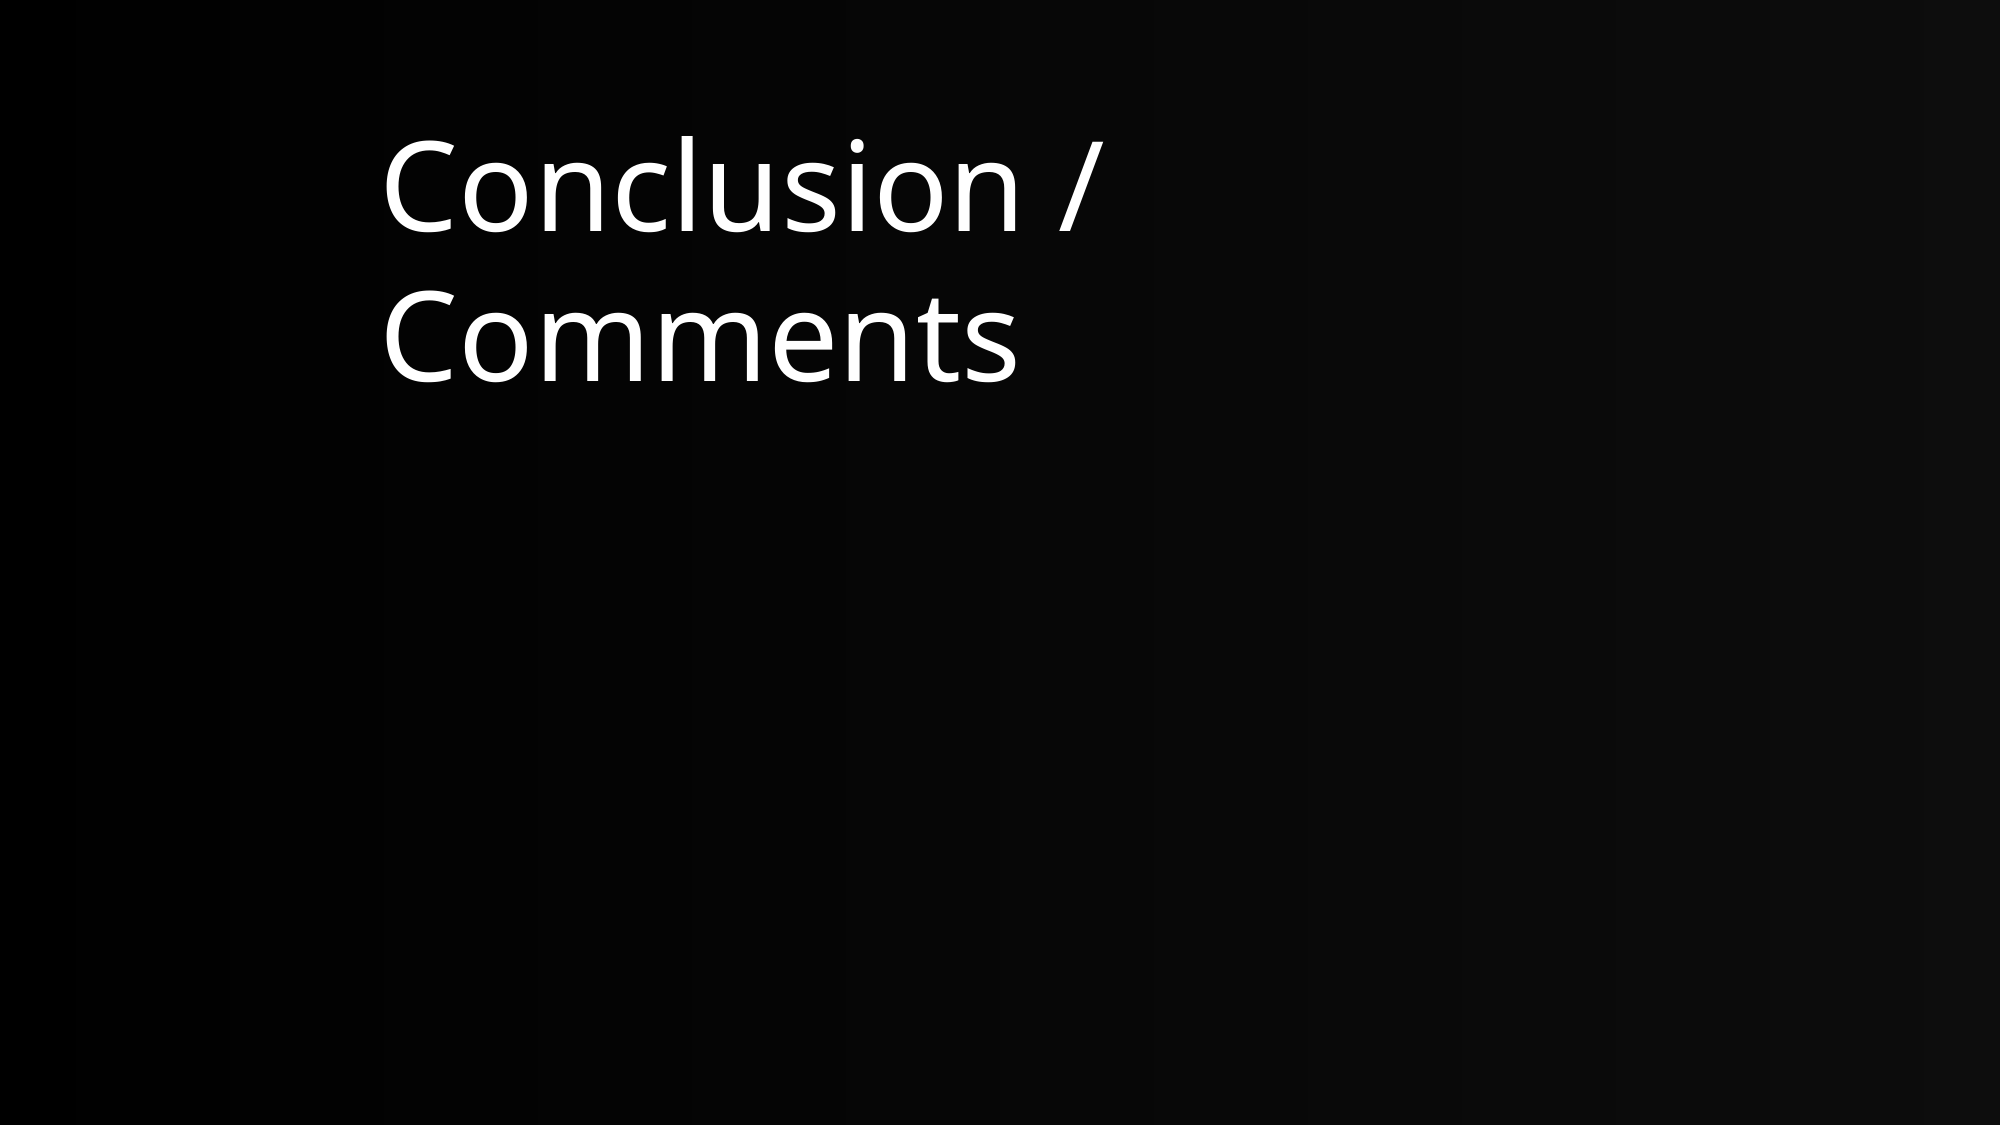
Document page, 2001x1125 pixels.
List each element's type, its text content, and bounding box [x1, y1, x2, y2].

text_box Conclusion / Comments [365, 98, 1622, 414]
